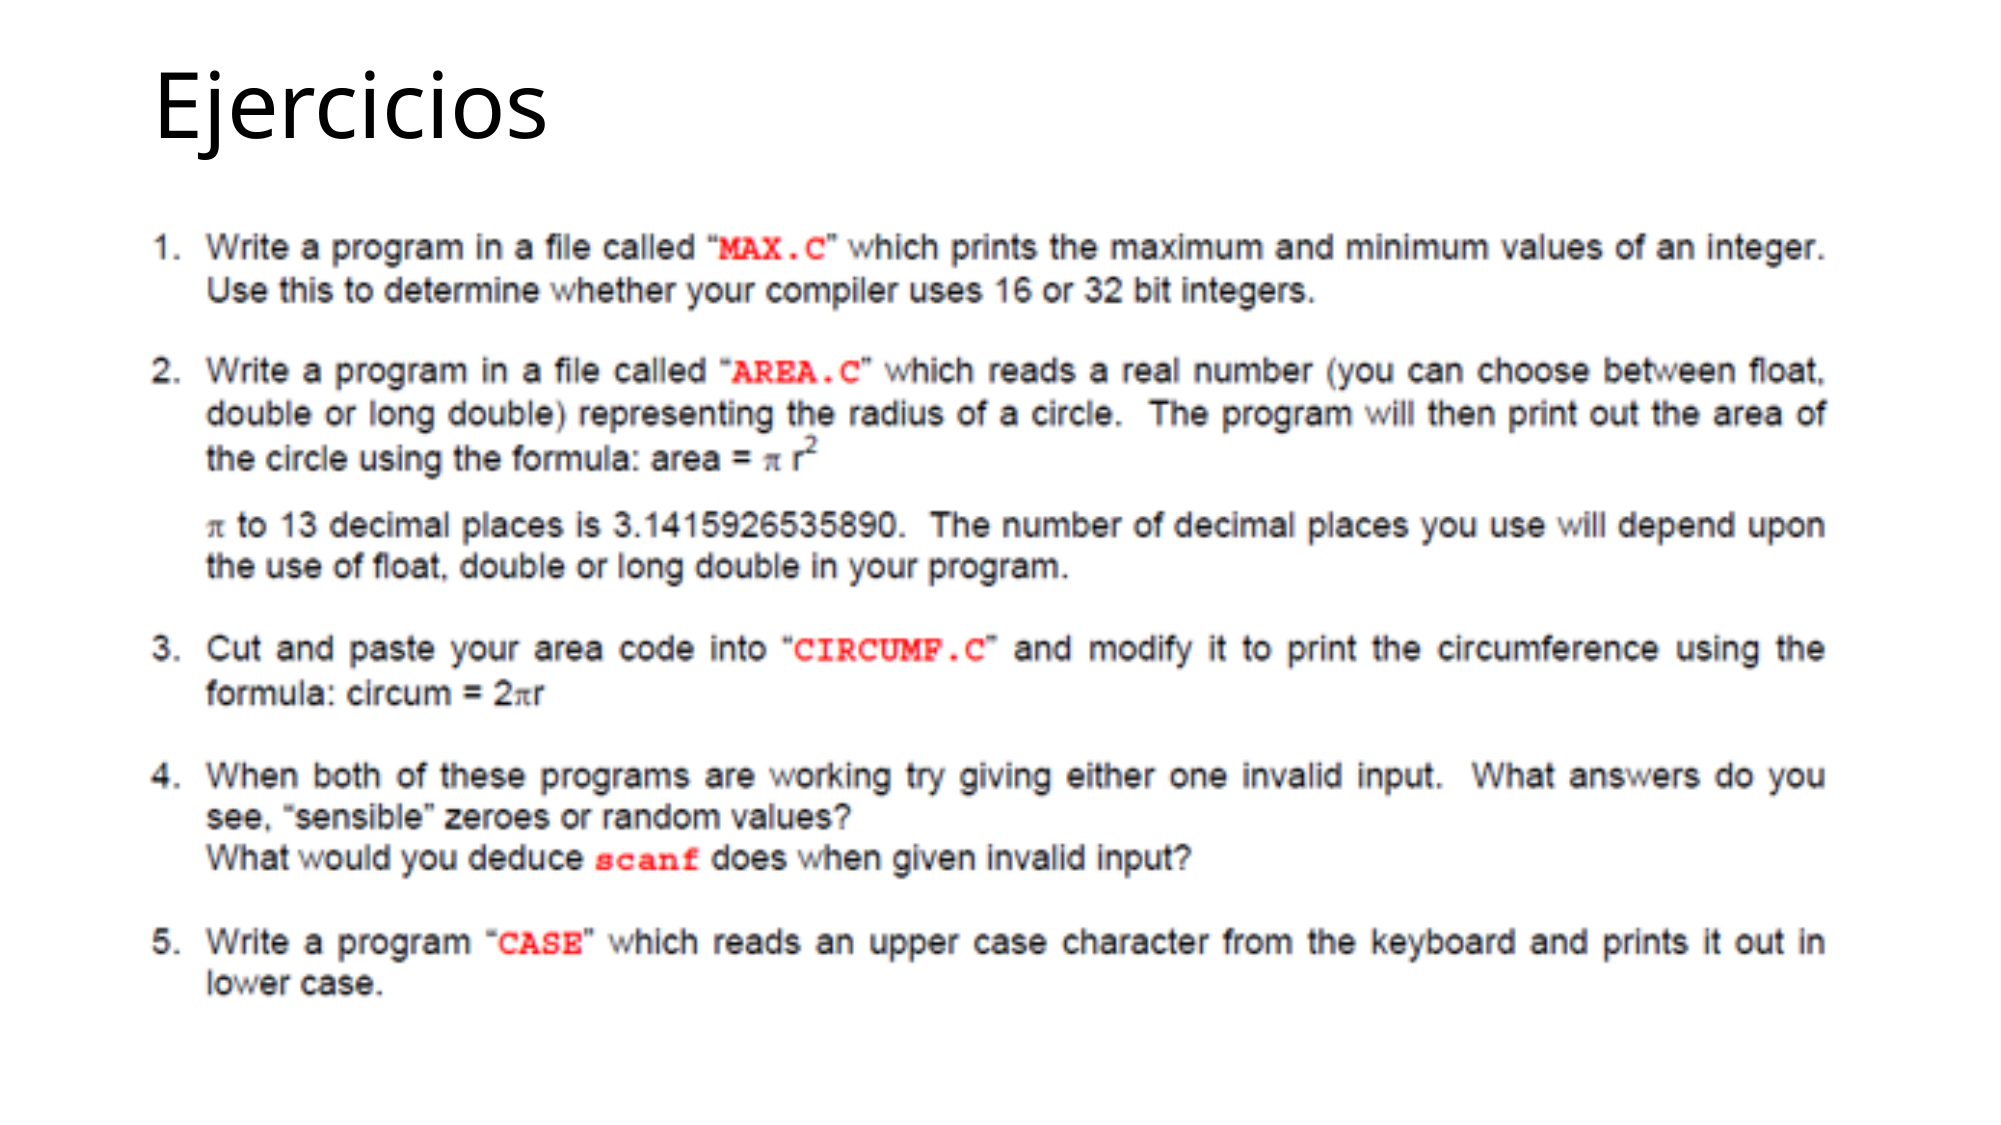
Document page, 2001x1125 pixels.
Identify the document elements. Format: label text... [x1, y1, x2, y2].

picture [137, 217, 1863, 1030]
title Ejercicios [137, 0, 1863, 217]
